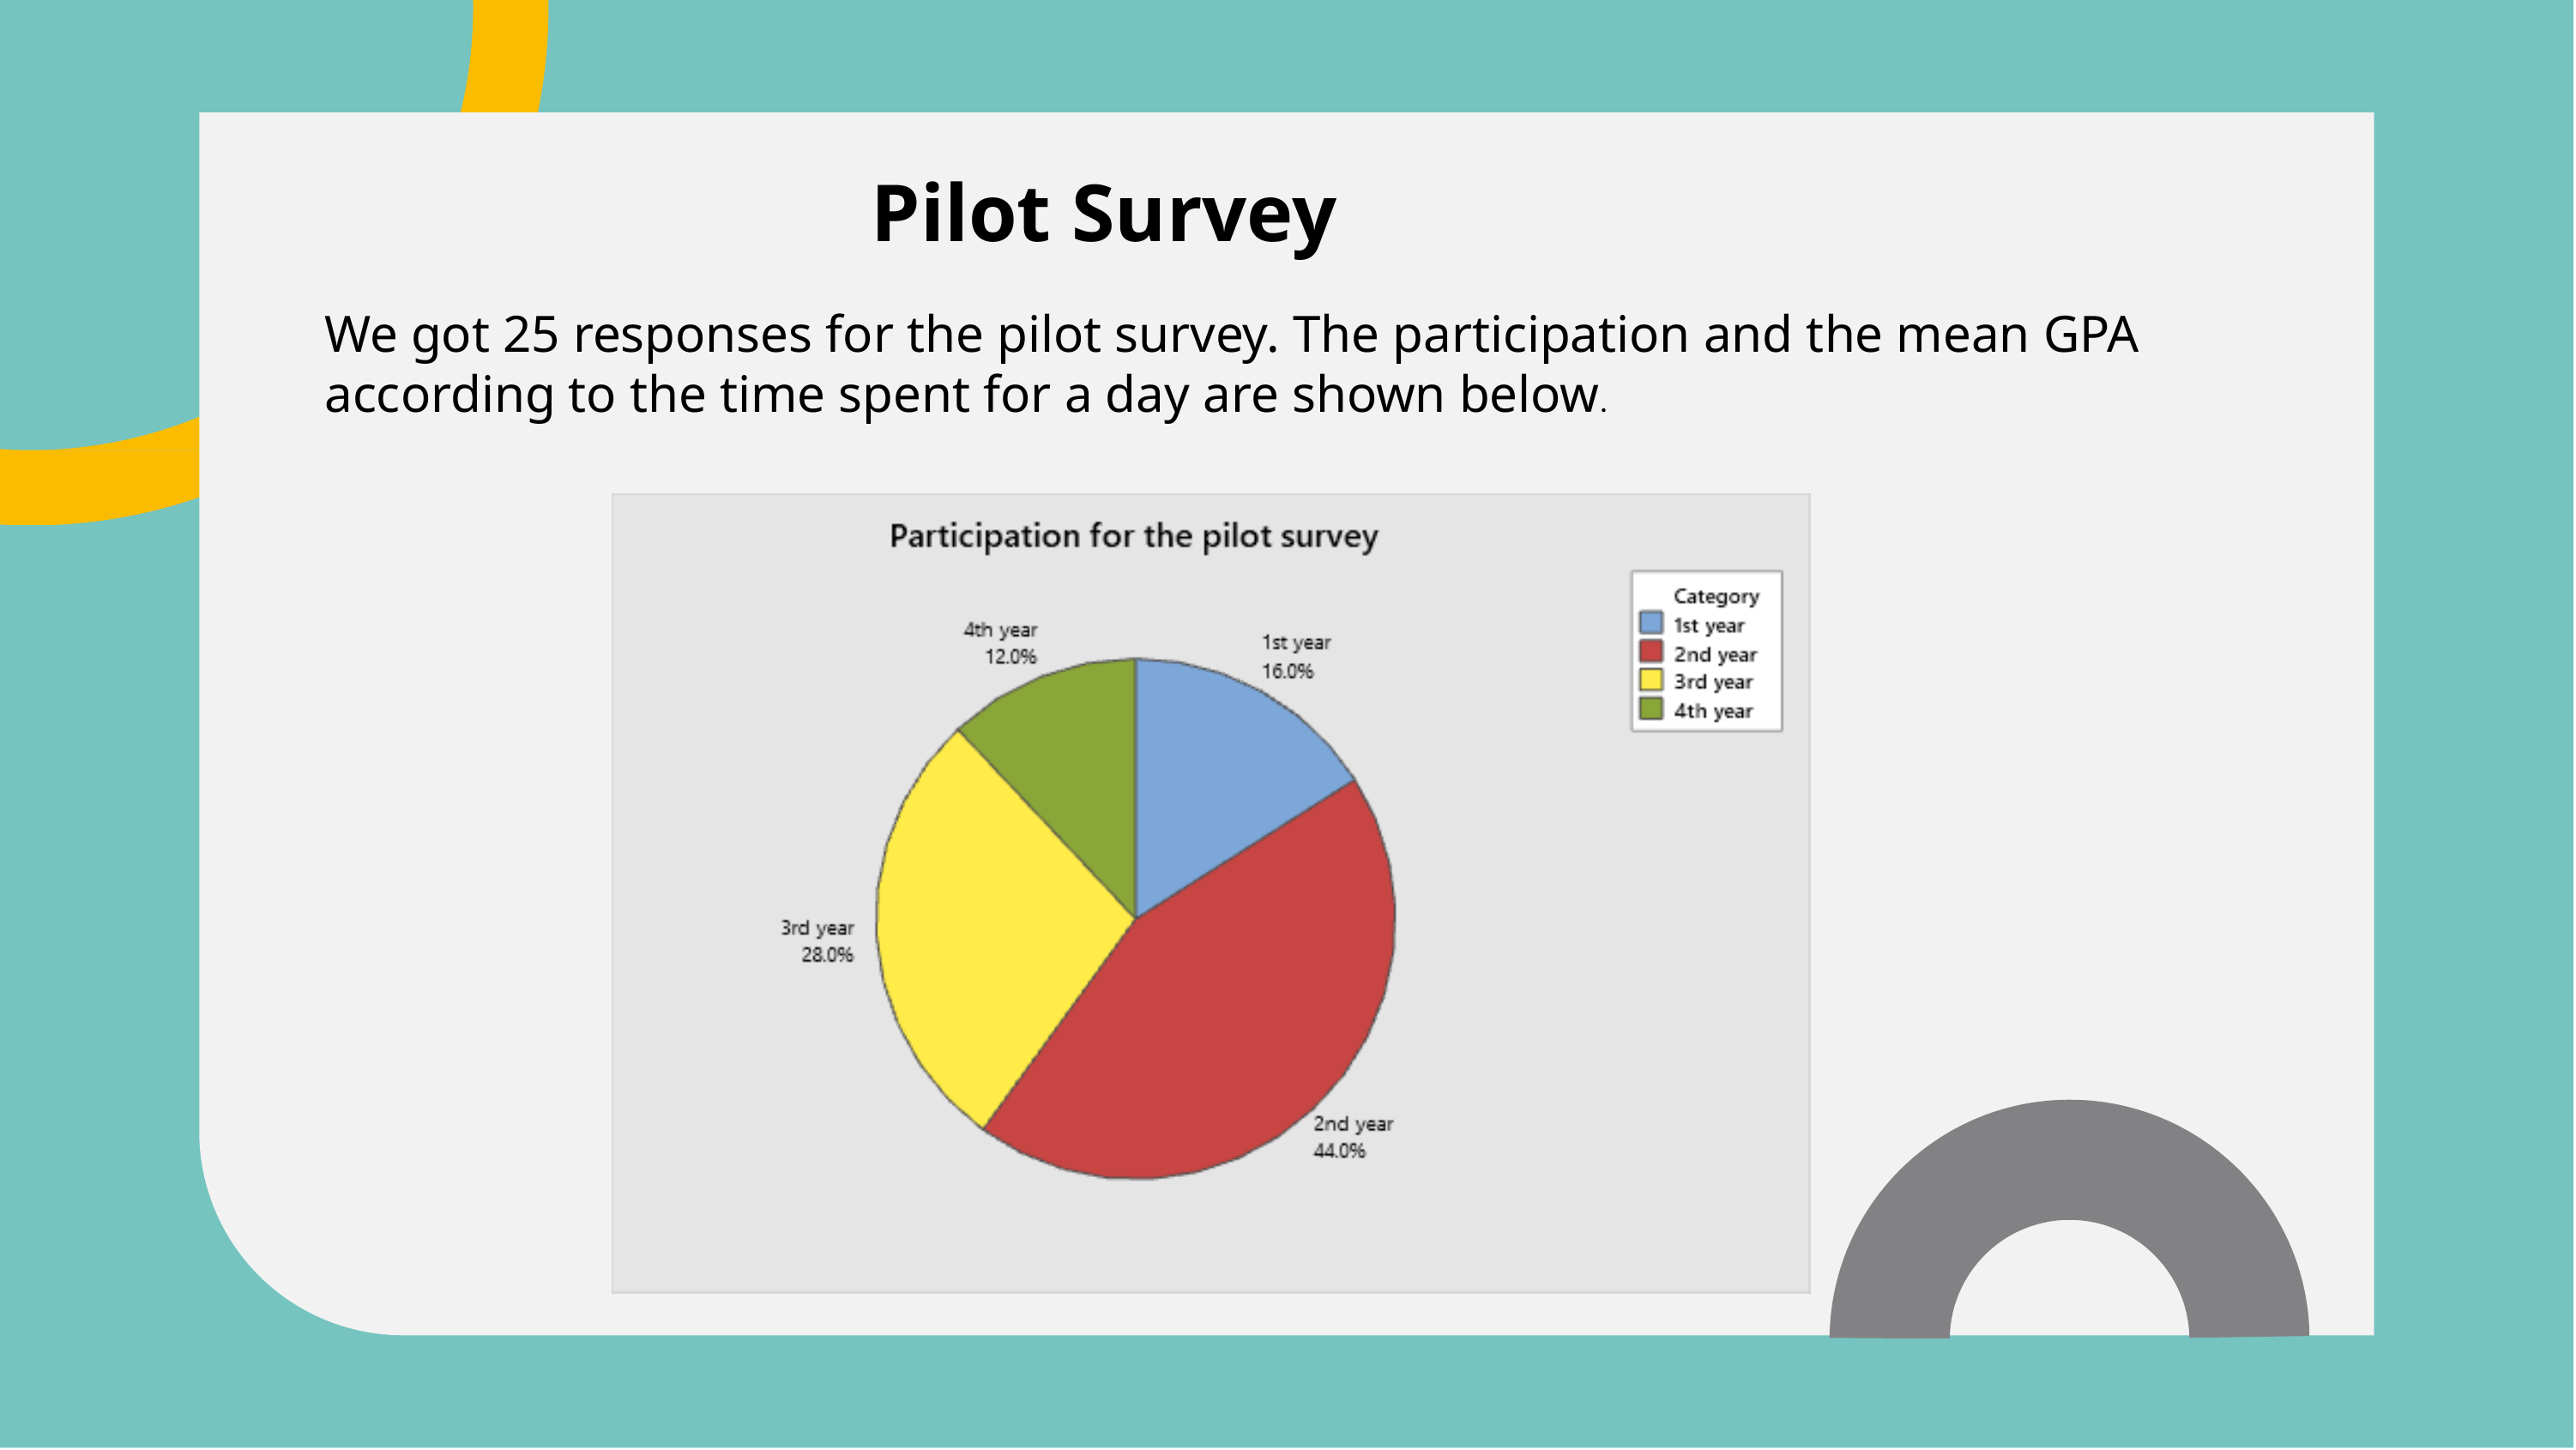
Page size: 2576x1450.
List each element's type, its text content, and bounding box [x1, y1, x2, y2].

text_box We got 25 responses for the pilot survey. The participation and the mean GPA according to the time spent for a day are shown below. [311, 295, 2157, 468]
picture [612, 493, 1812, 1294]
text_box Pilot Survey [859, 156, 1546, 263]
